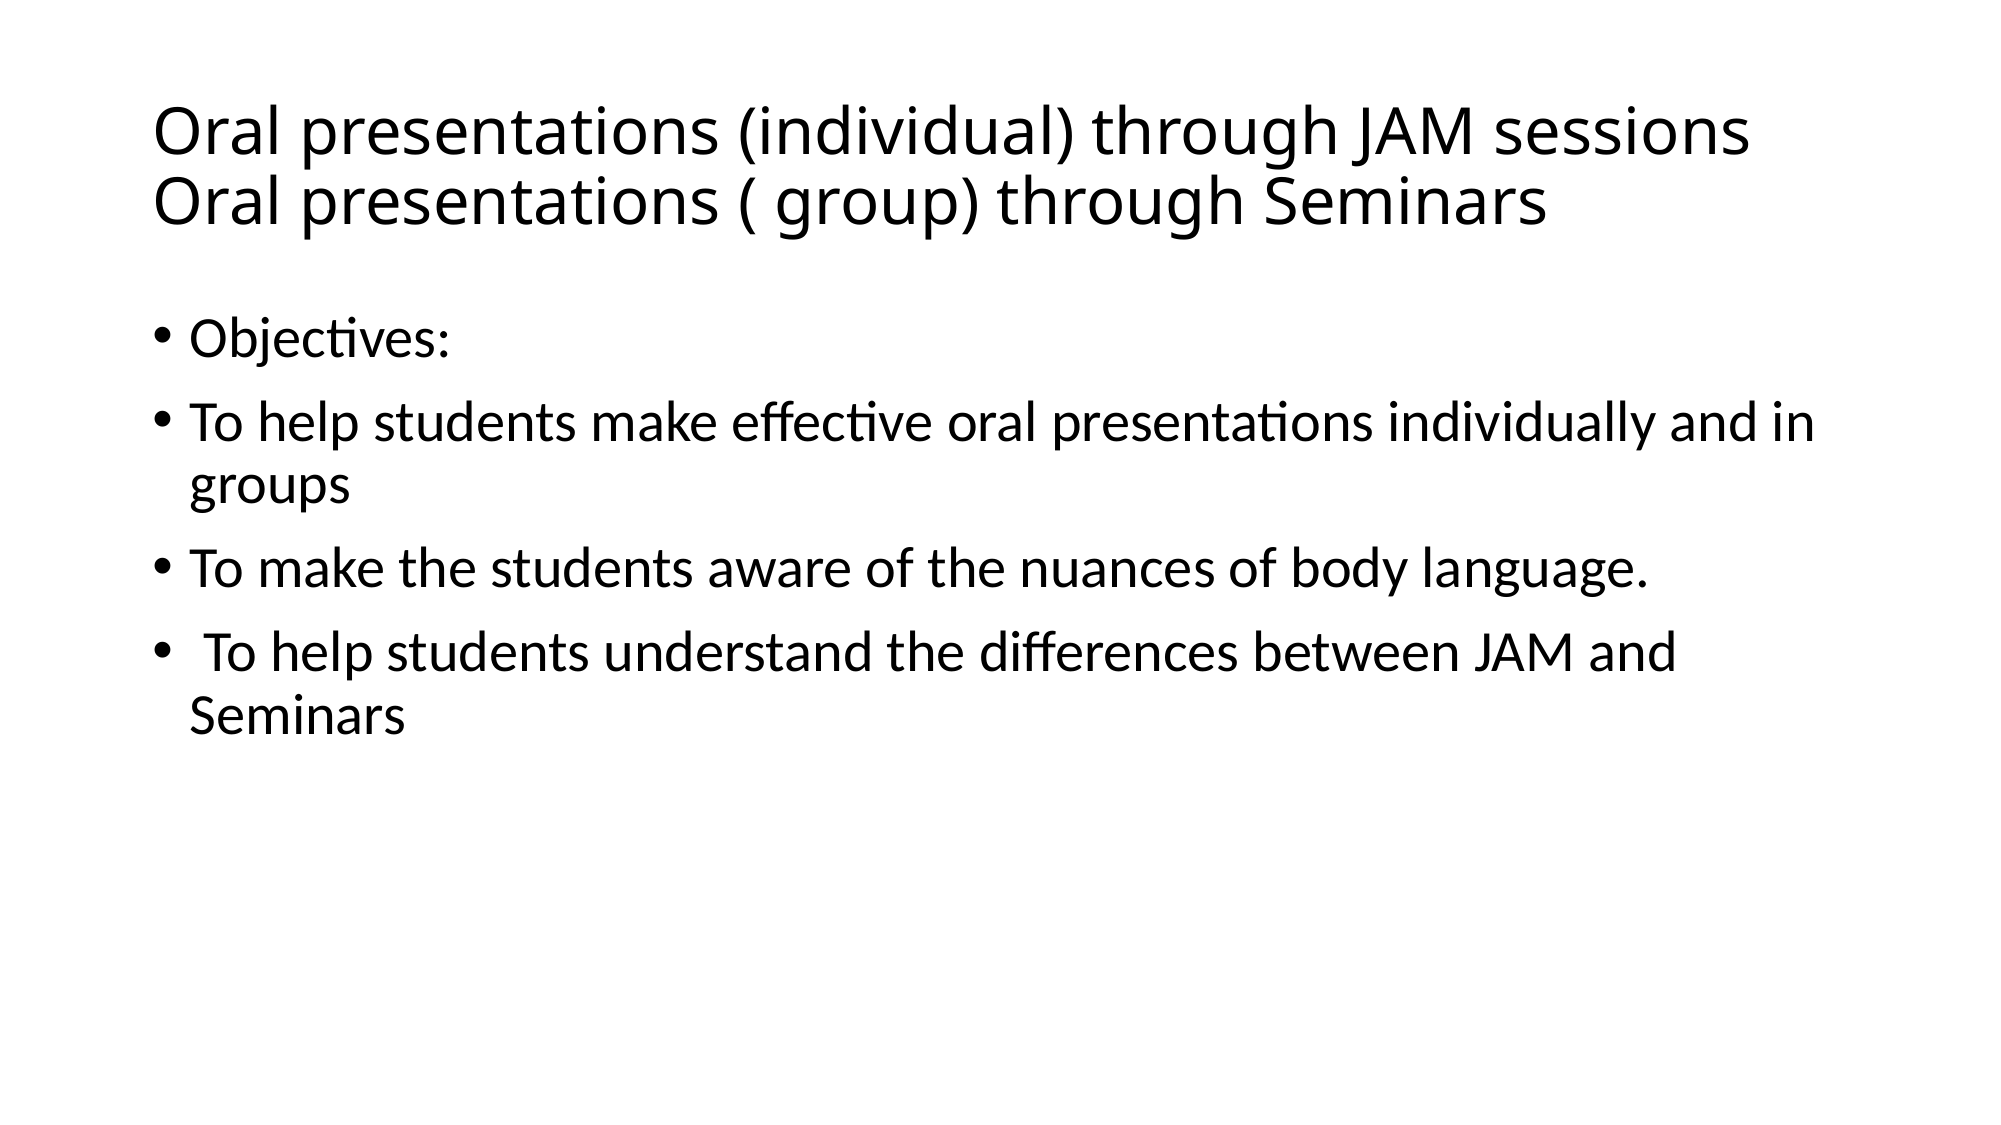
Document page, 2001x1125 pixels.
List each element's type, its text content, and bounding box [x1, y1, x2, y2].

title Oral presentations (individual) through JAM sessions Oral presentations ( group) through Seminars [137, 59, 1863, 278]
list Objectives: To help students make effective oral presentations individually and in groups To make the students aware of the nuances of body language. To help students understand the differences between JAM and Seminars [137, 299, 1863, 1014]
